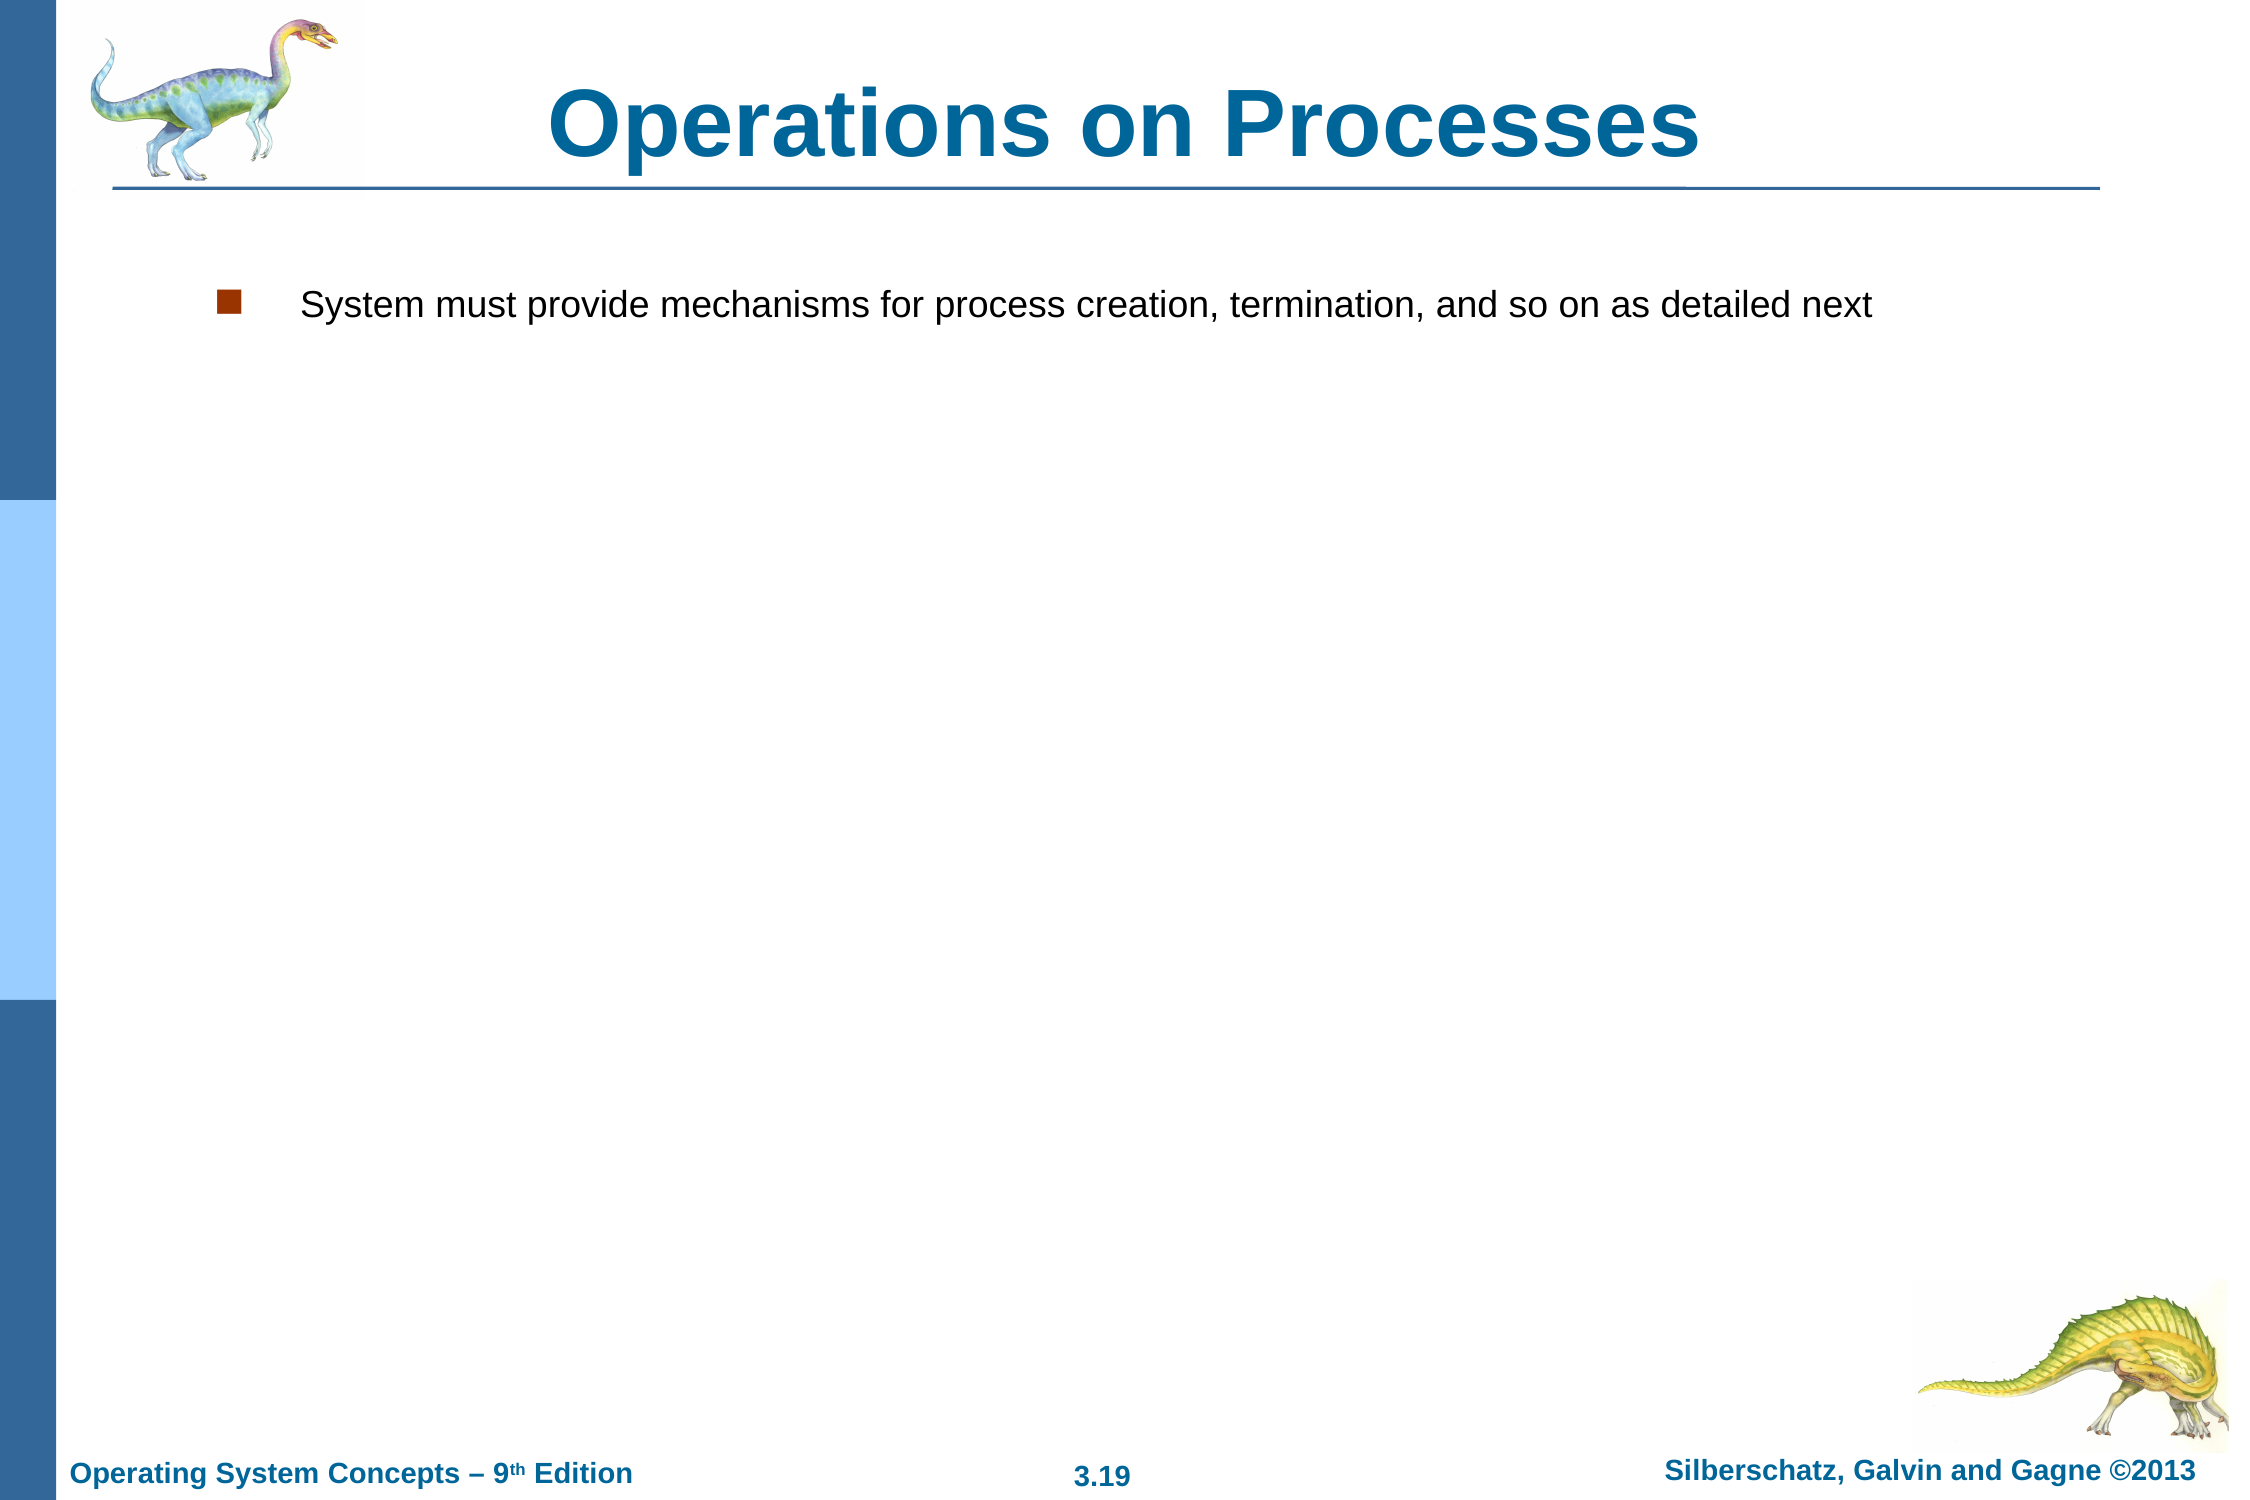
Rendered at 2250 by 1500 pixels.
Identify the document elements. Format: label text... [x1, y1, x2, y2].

list System must provide mechanisms for process creation, termination, and so on as detailed next [198, 269, 2039, 1243]
picture [1913, 1279, 2229, 1453]
picture [70, 0, 365, 199]
title Operations on Processes [112, 60, 2138, 187]
